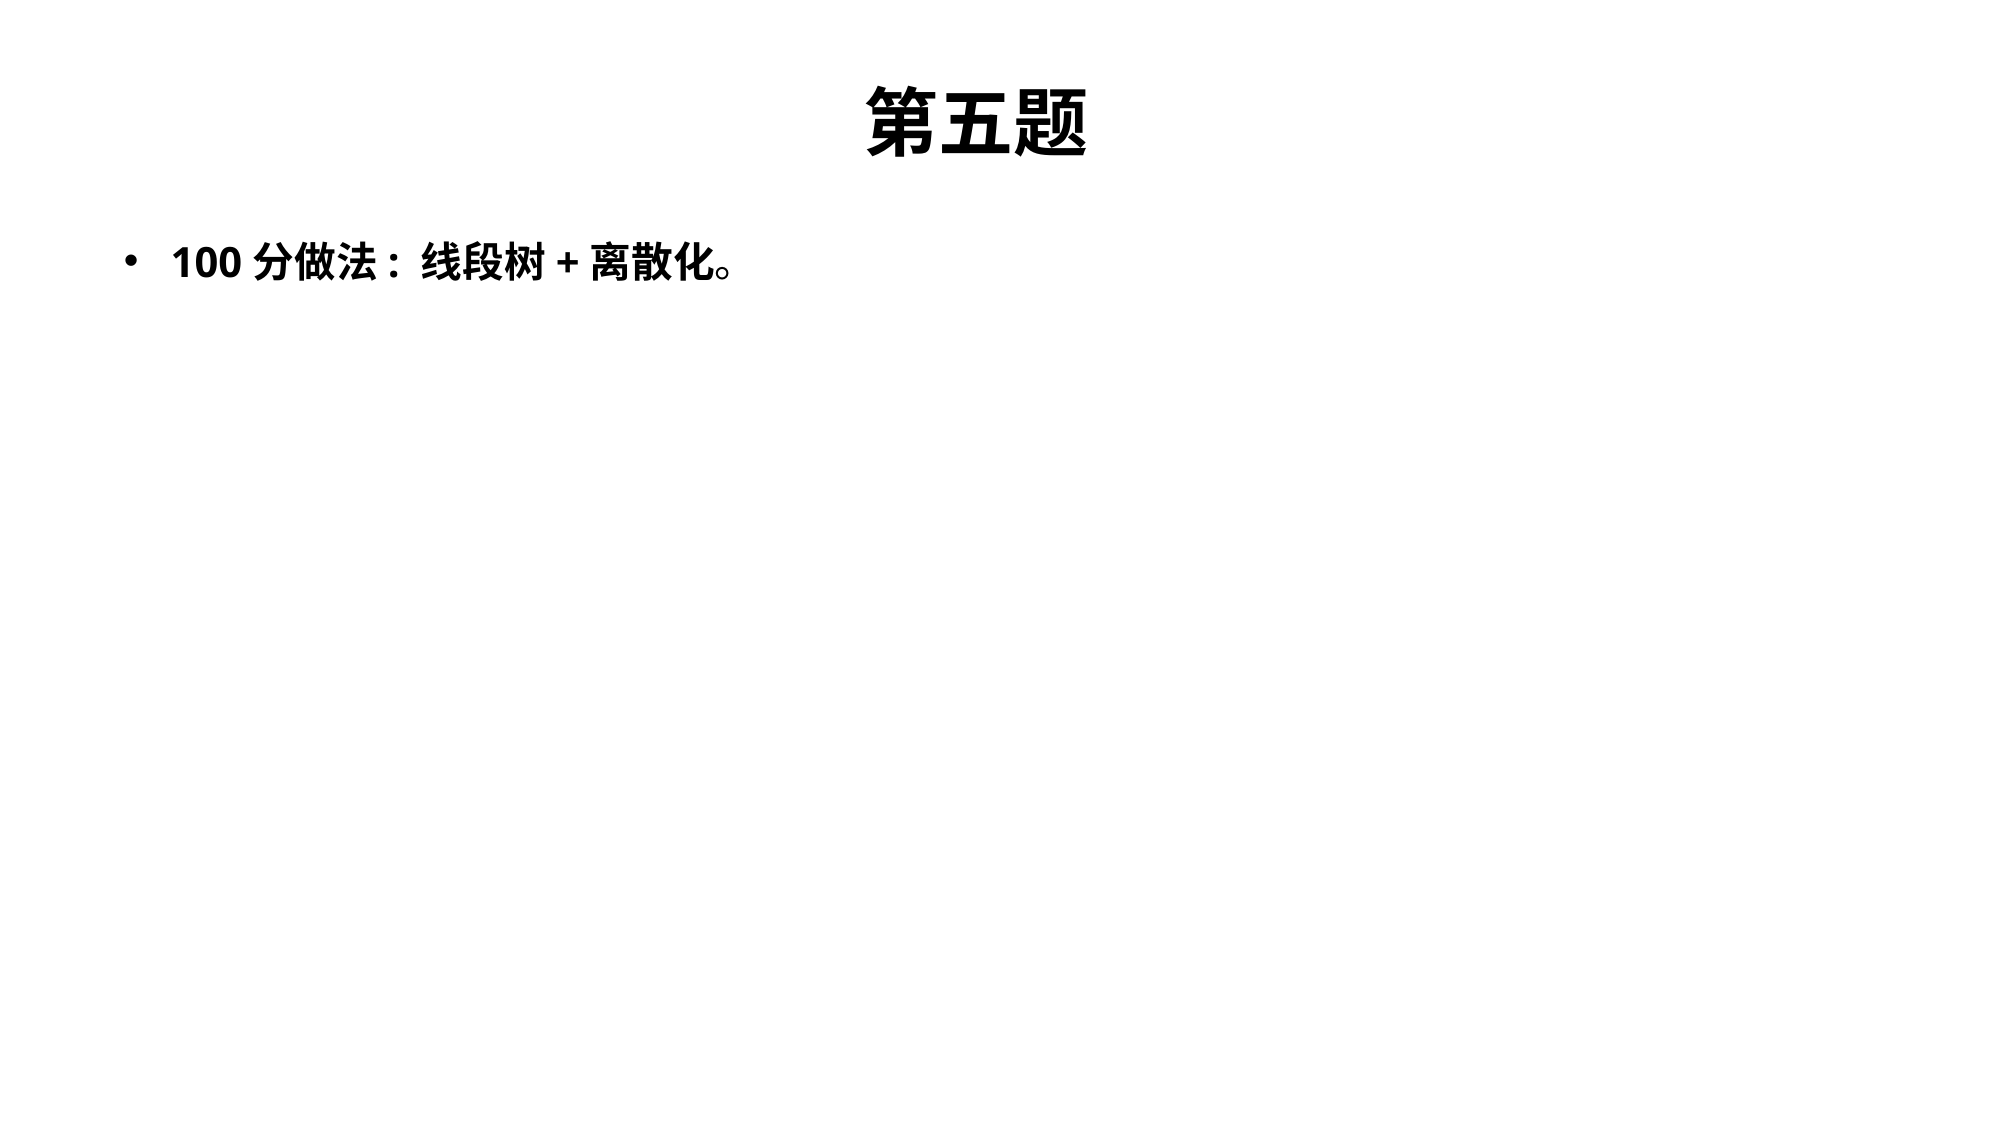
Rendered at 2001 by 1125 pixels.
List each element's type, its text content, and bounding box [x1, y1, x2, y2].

text_box 第五题 100分做法: 线段树+离散化。 [109, 68, 1843, 368]
